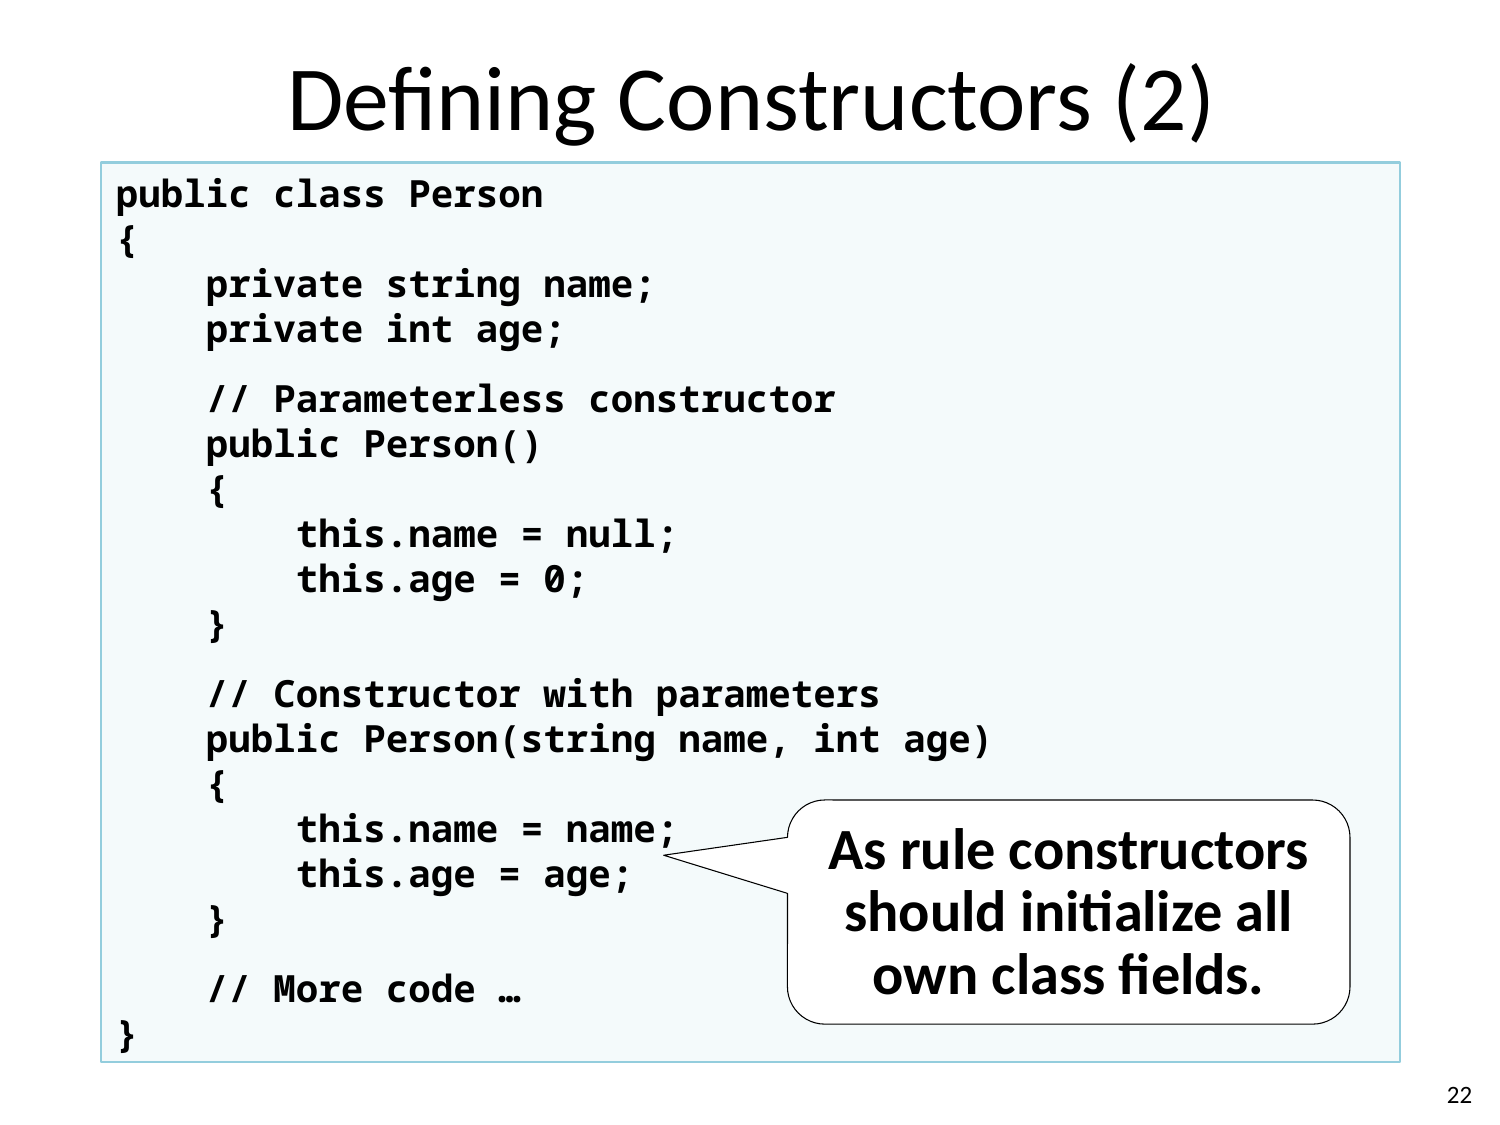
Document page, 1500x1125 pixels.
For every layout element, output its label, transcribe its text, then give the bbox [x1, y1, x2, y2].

title Defining Constructors (2) [76, 0, 1427, 188]
text_box As rule constructors should initialize all own class fields. [663, 799, 1351, 1025]
text_box public class Person { private string name; private int age; // Parameterless constructor public Person() { this.name = null; this.age = 0; } // Constructor with parameters public Person(string name, int age) { this.name = name; this.age = age; } // More code … } [100, 162, 1400, 1063]
slide_number 22 [1412, 1074, 1488, 1113]
